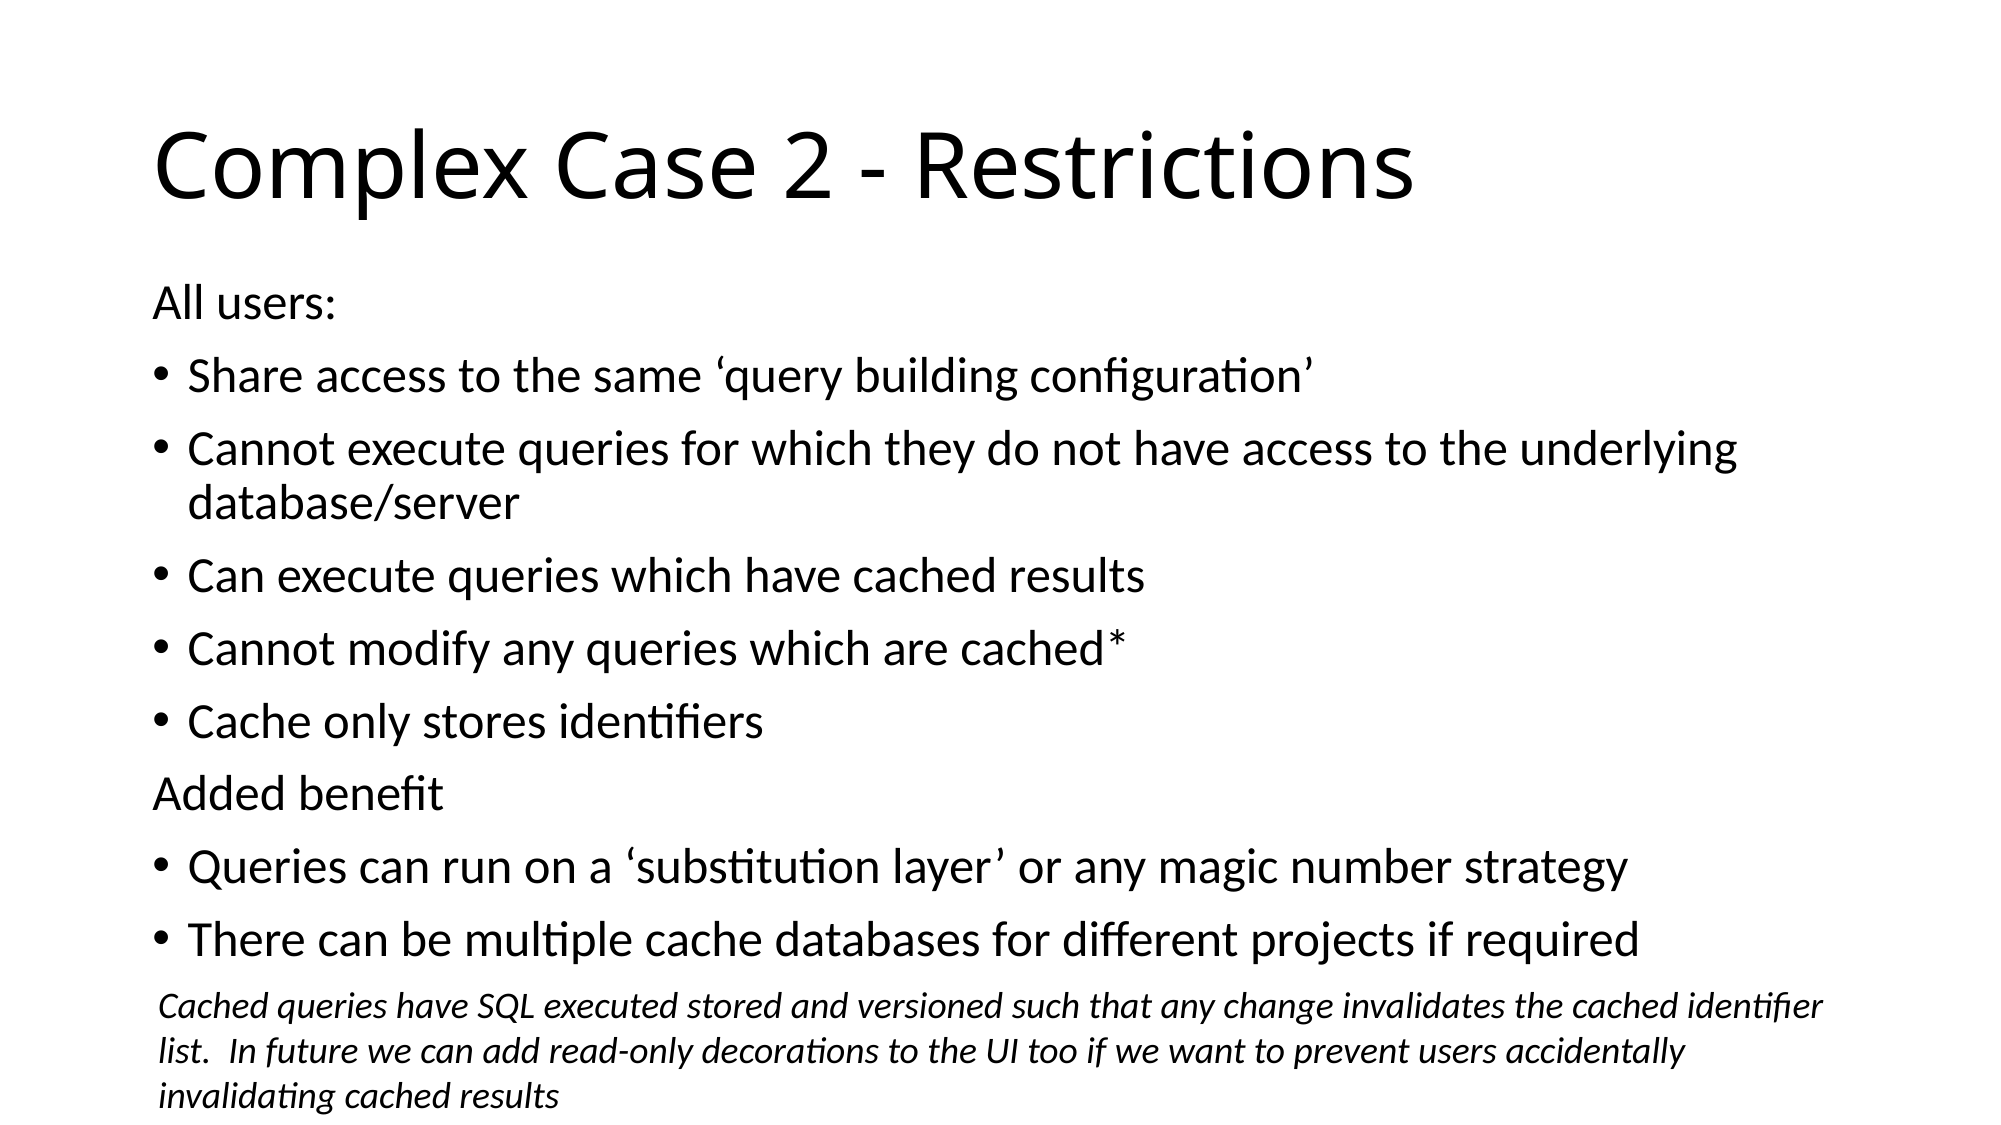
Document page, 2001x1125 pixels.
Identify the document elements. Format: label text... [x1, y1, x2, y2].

title Complex Case 2 - Restrictions [137, 59, 1863, 268]
text_box Cached queries have SQL executed stored and versioned such that any change invalidates the cached identifier list. In future we can add read-only decorations to the UI too if we want to prevent users accidentally invalidating cached results [143, 973, 1857, 1124]
list All users: Share access to the same ‘query building configuration’ Cannot execute queries for which they do not have access to the underlying database/server Can execute queries which have cached results Cannot modify any queries which are cached* Cache only stores identifiers Added benefit Queries can run on a ‘substitution layer’ or any magic number strategy There can be multiple cache databases for different projects if required [137, 268, 1863, 983]
